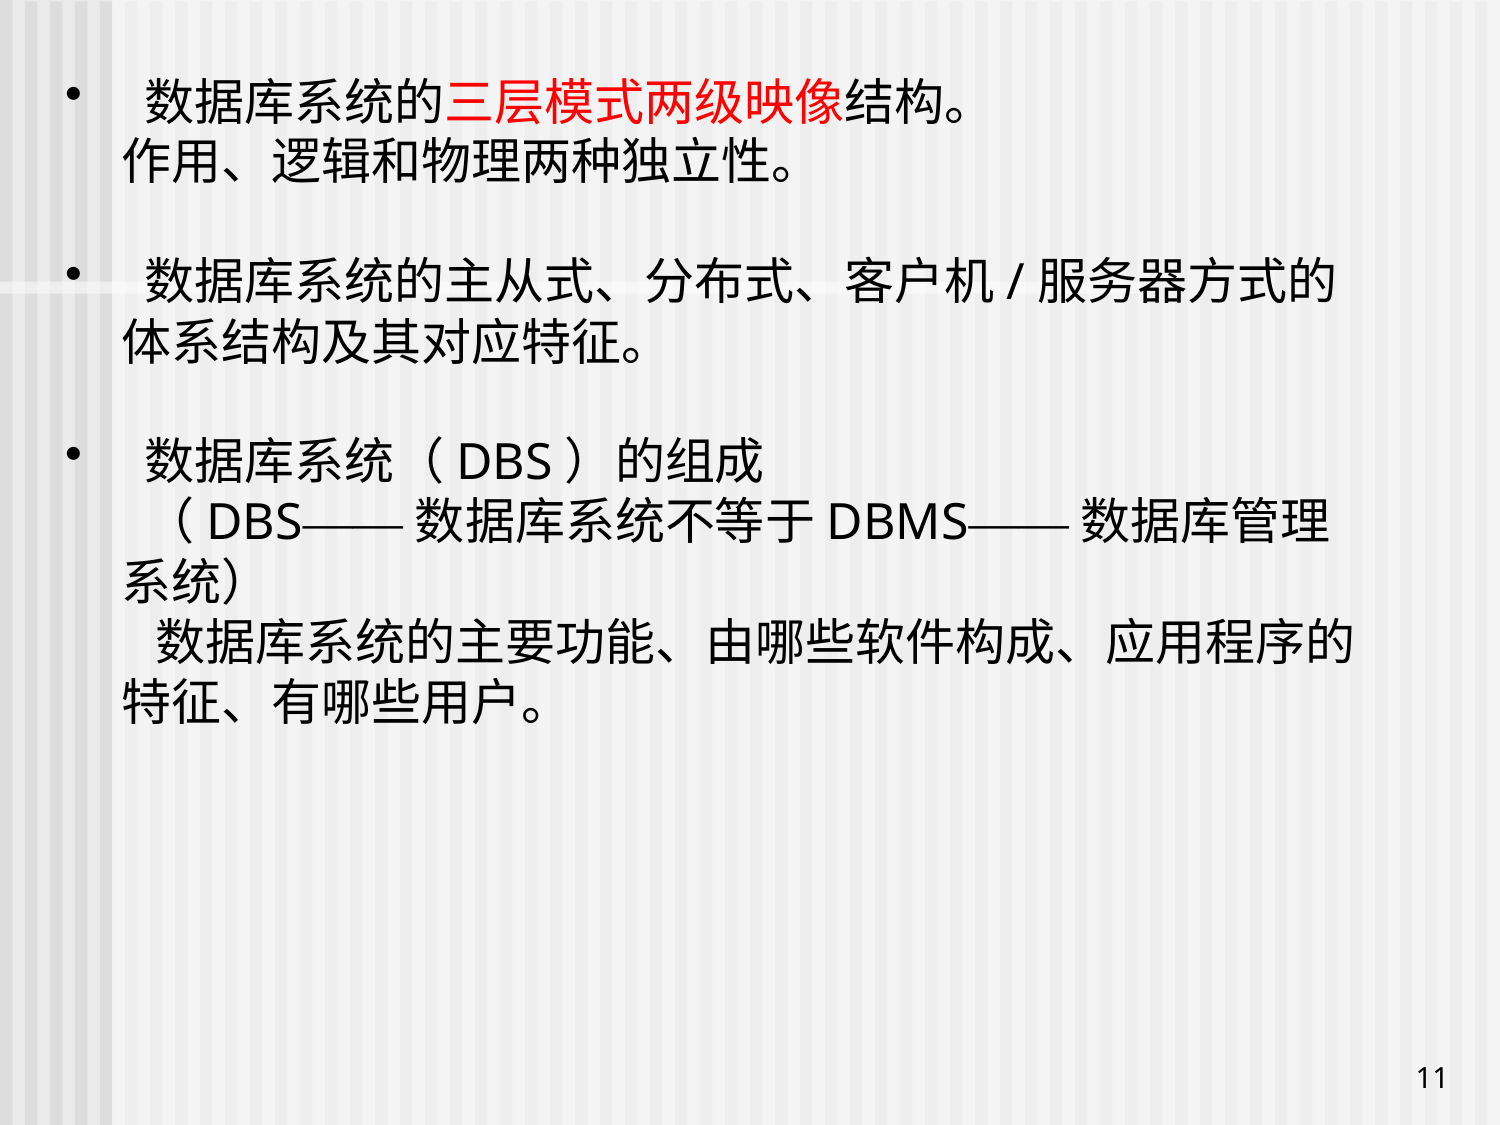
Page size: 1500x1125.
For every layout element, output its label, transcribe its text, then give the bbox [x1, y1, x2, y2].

slide_number 11 [1151, 1031, 1465, 1107]
list 数据库系统的三层模式两级映像结构。 作用、逻辑和物理两种独立性。 数据库系统的主从式、分布式、客户机/服务器方式的体系结构及其对应特征。 数据库系统（DBS）的组成 （DBS——数据库系统不等于DBMS——数据库管理系统） 数据库系统的主要功能、由哪些软件构成、应用程序的特征、有哪些用户。 [50, 62, 1381, 750]
